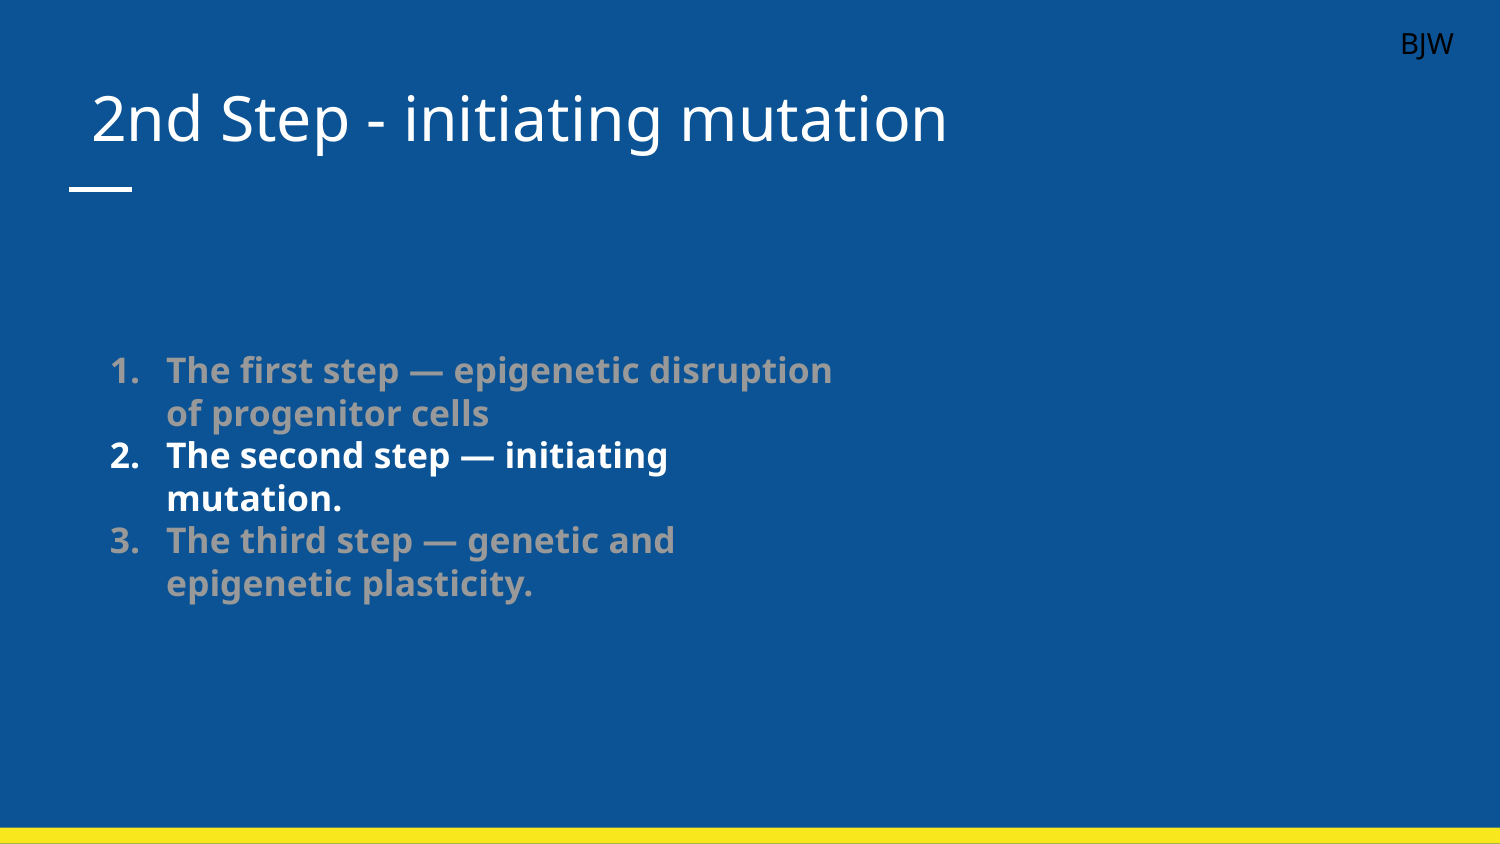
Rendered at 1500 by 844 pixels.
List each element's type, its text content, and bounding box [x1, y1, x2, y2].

title 2nd Step - initiating mutation [76, 63, 1474, 170]
text_box BJW [1384, 10, 1500, 83]
list The first step — epigenetic disruption of progenitor cells The second step — initiating mutation. The third step — genetic and epigenetic plasticity. [76, 257, 863, 775]
